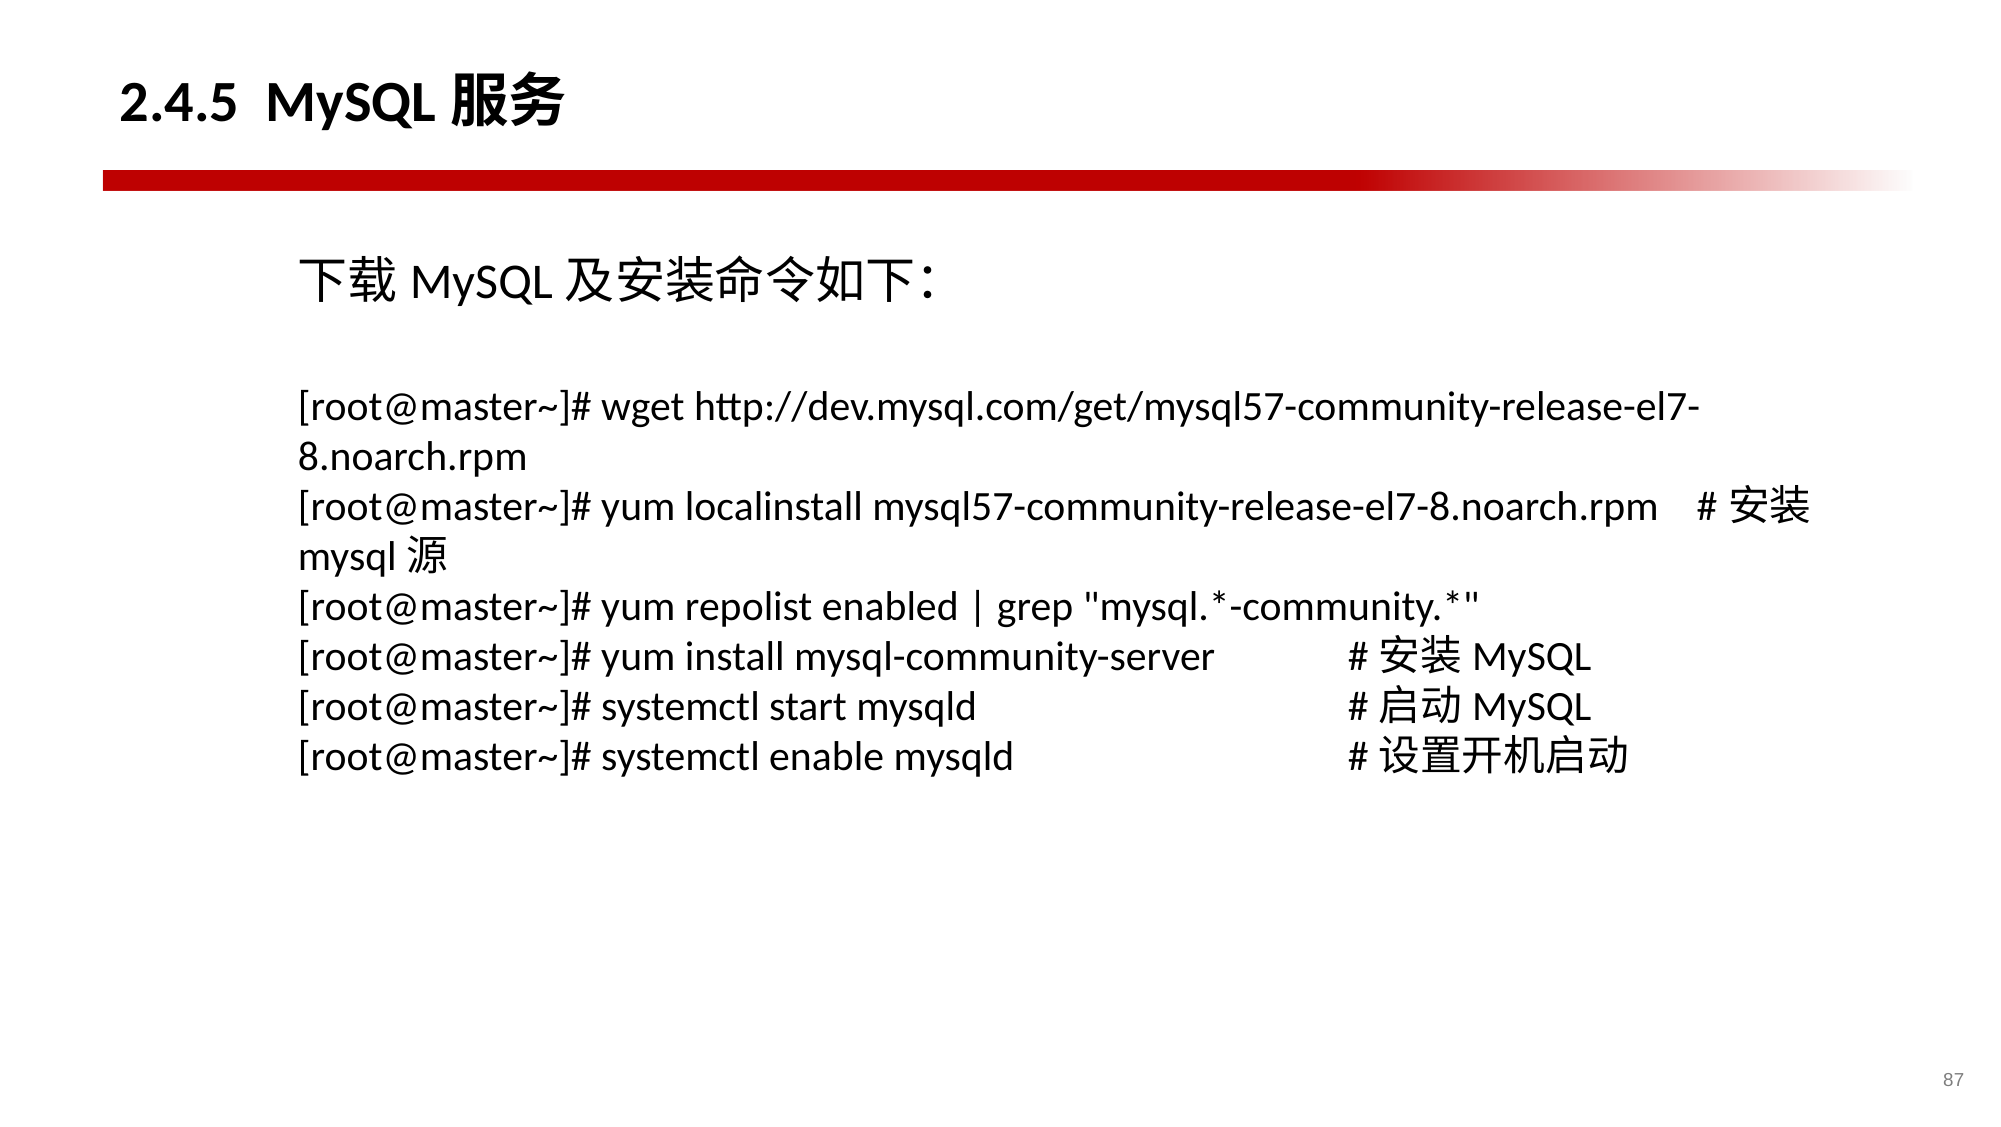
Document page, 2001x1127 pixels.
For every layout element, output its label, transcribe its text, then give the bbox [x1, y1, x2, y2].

text_box [102, 170, 1913, 191]
text_box 下载MySQL及安装命令如下： [root@master~]# wget http://dev.mysql.com/get/mysql57-community-release-el7-8.noarch.rpm [root@master~]# yum localinstall mysql57-community-release-el7-8.noarch.rpm #安装mysql源 [root@master~]# yum repolist enabled | grep "mysql.*-community.*" [root@master~]# yum install mysql-community-server #安装MySQL [root@master~]# systemctl start mysqld #启动MySQL [root@master~]# systemctl enable mysqld #设置开机启动 [283, 241, 1873, 937]
slide_number 87 [1938, 1067, 1969, 1127]
text_box 2.4.5 MySQL服务 [102, 55, 1424, 141]
